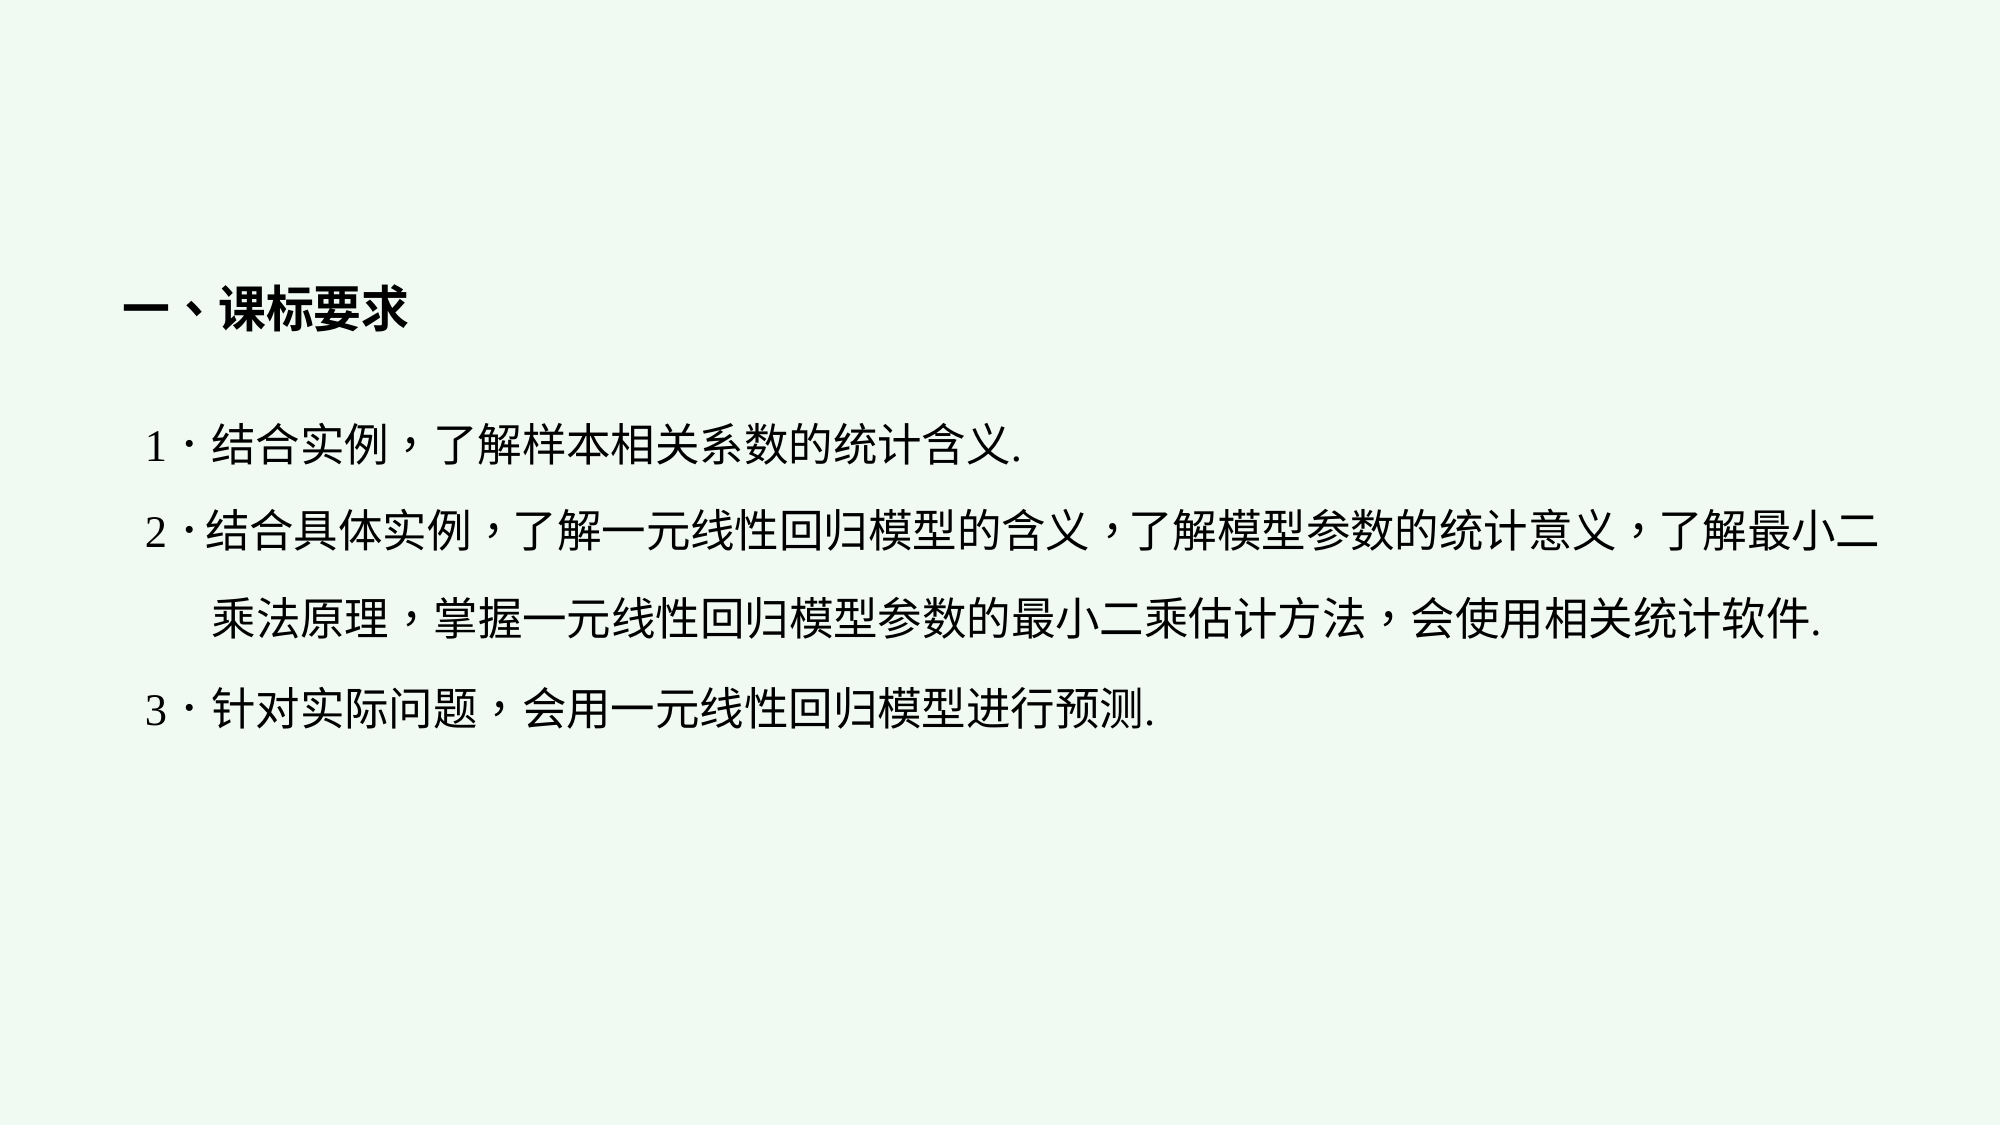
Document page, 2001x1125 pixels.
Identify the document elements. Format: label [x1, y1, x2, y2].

text_box [122, 273, 2000, 349]
text_box [122, 415, 1881, 835]
